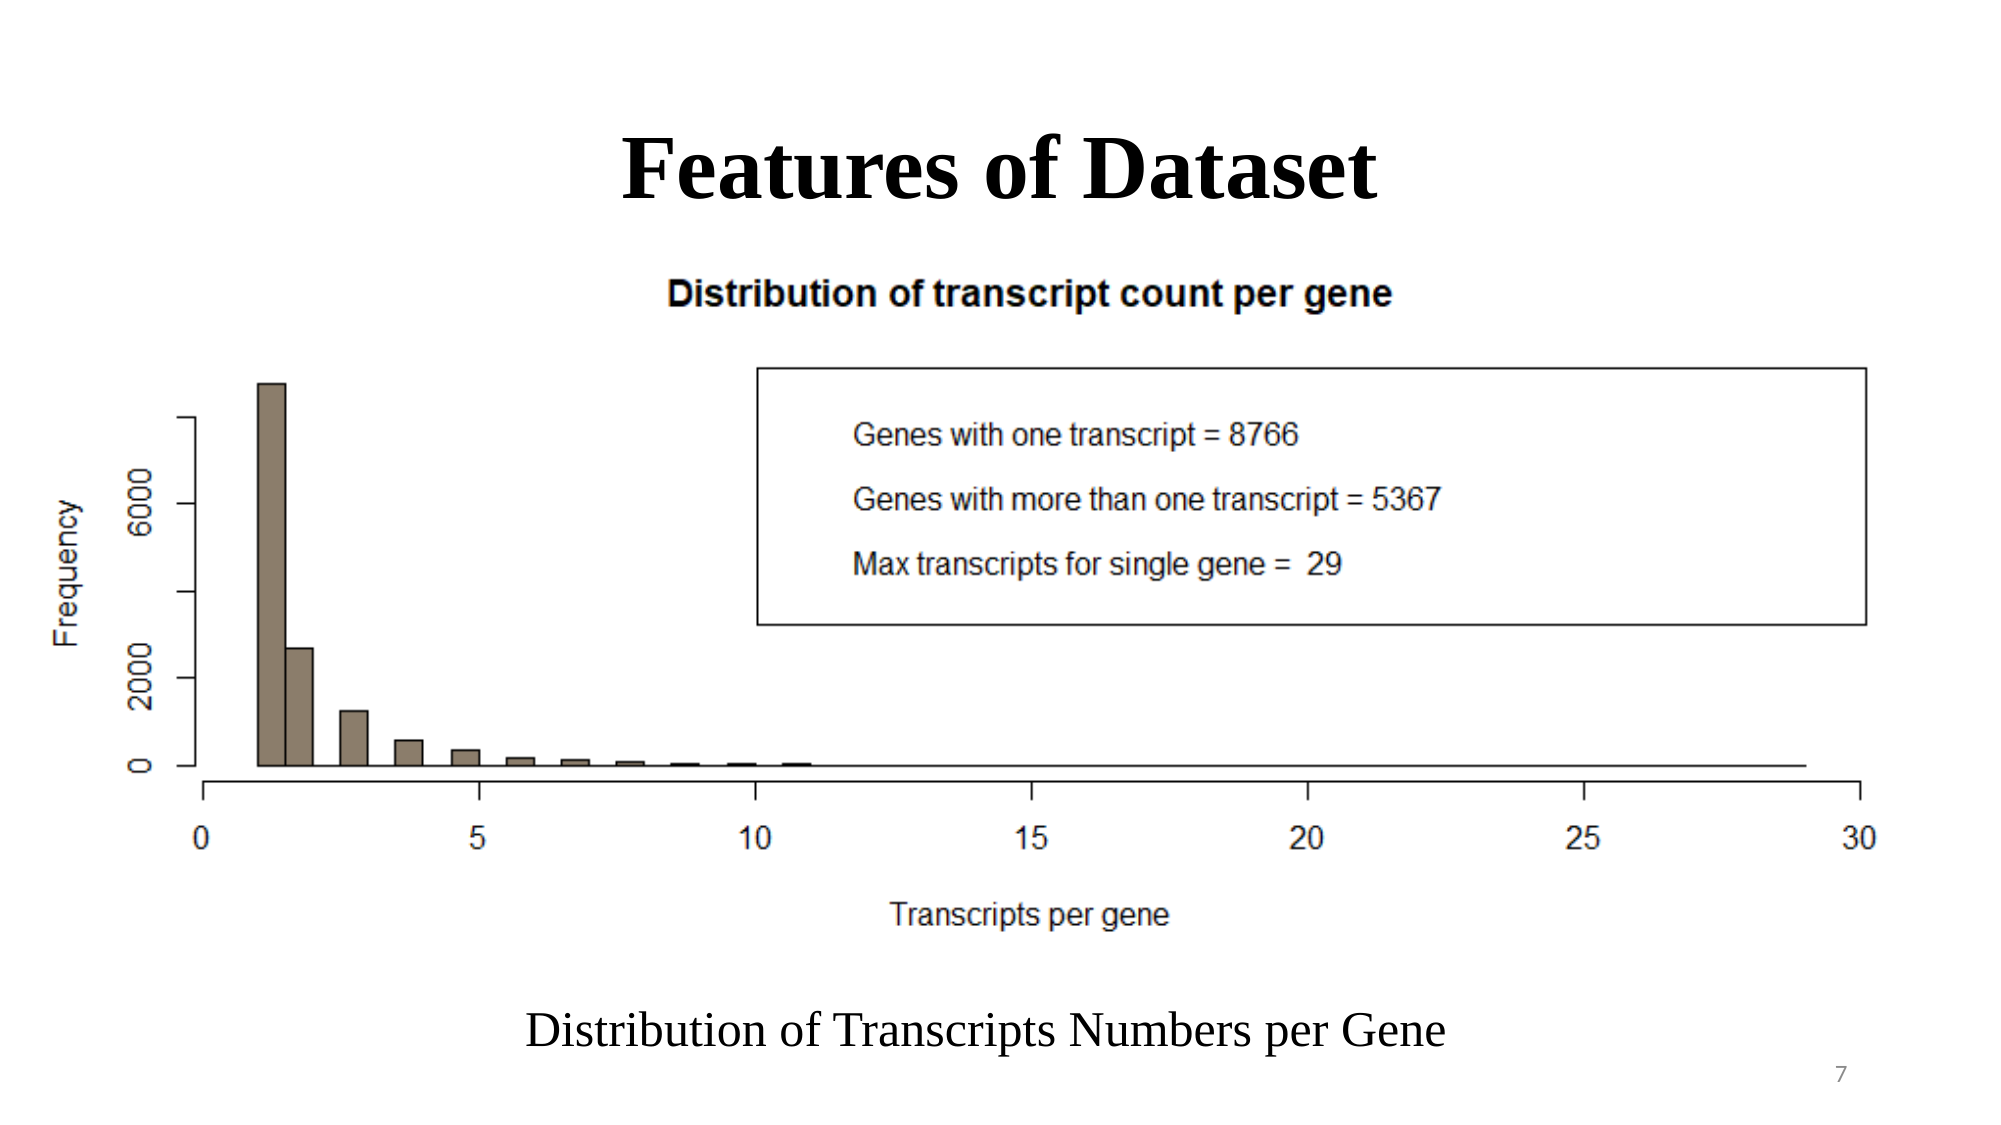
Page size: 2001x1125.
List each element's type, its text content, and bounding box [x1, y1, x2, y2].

slide_number 7 [1412, 1042, 1863, 1103]
picture [42, 215, 1946, 973]
title Features of Dataset [137, 59, 1863, 215]
text_box Distribution of Transcripts Numbers per Gene [510, 989, 1490, 1064]
